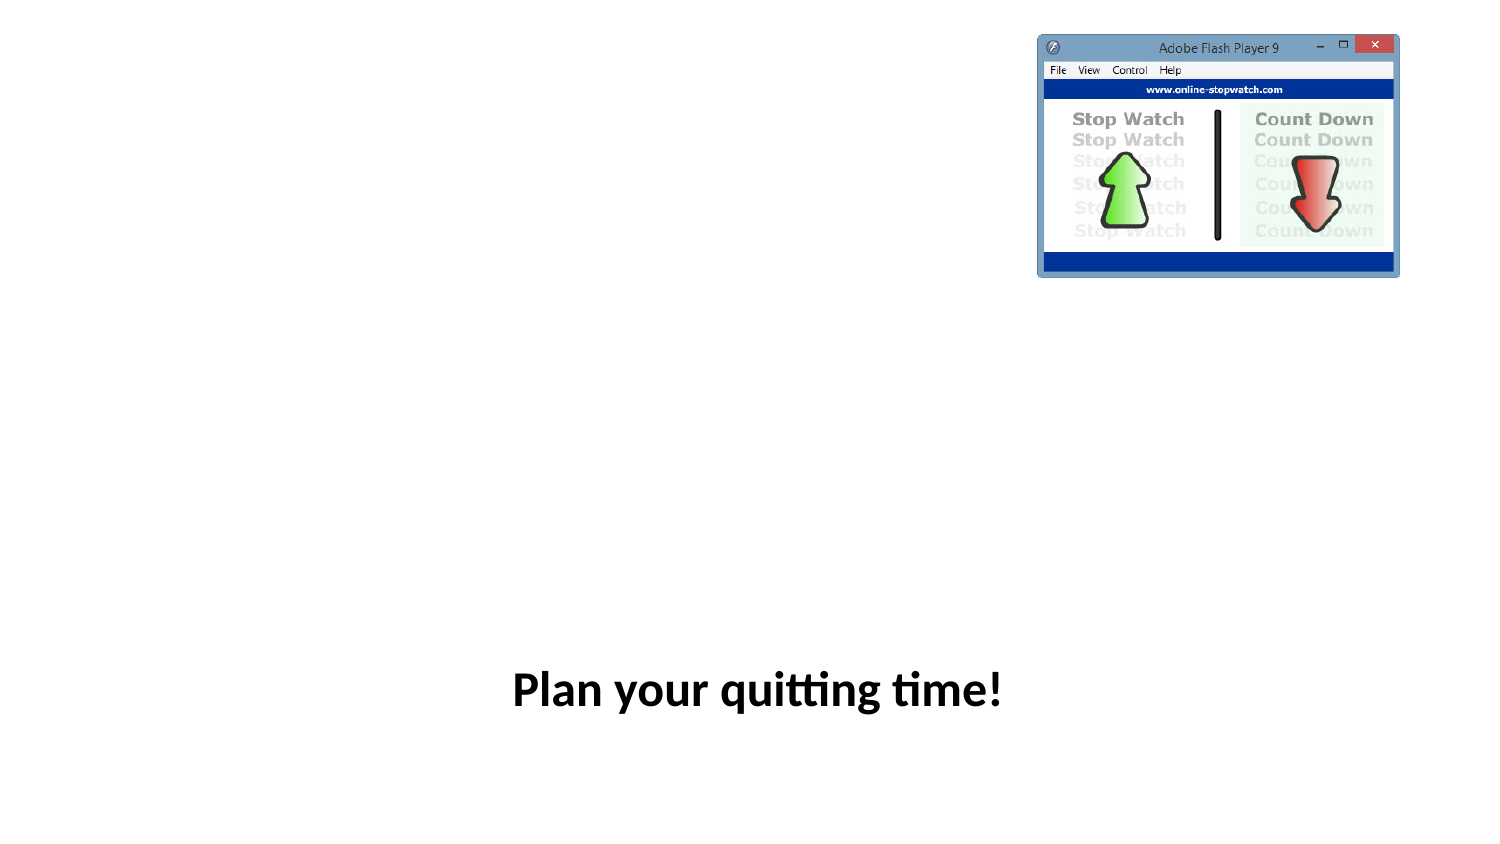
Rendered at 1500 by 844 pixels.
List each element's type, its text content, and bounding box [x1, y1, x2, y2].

text_box Plan your quitting time! [498, 648, 1019, 724]
picture [1037, 34, 1400, 278]
